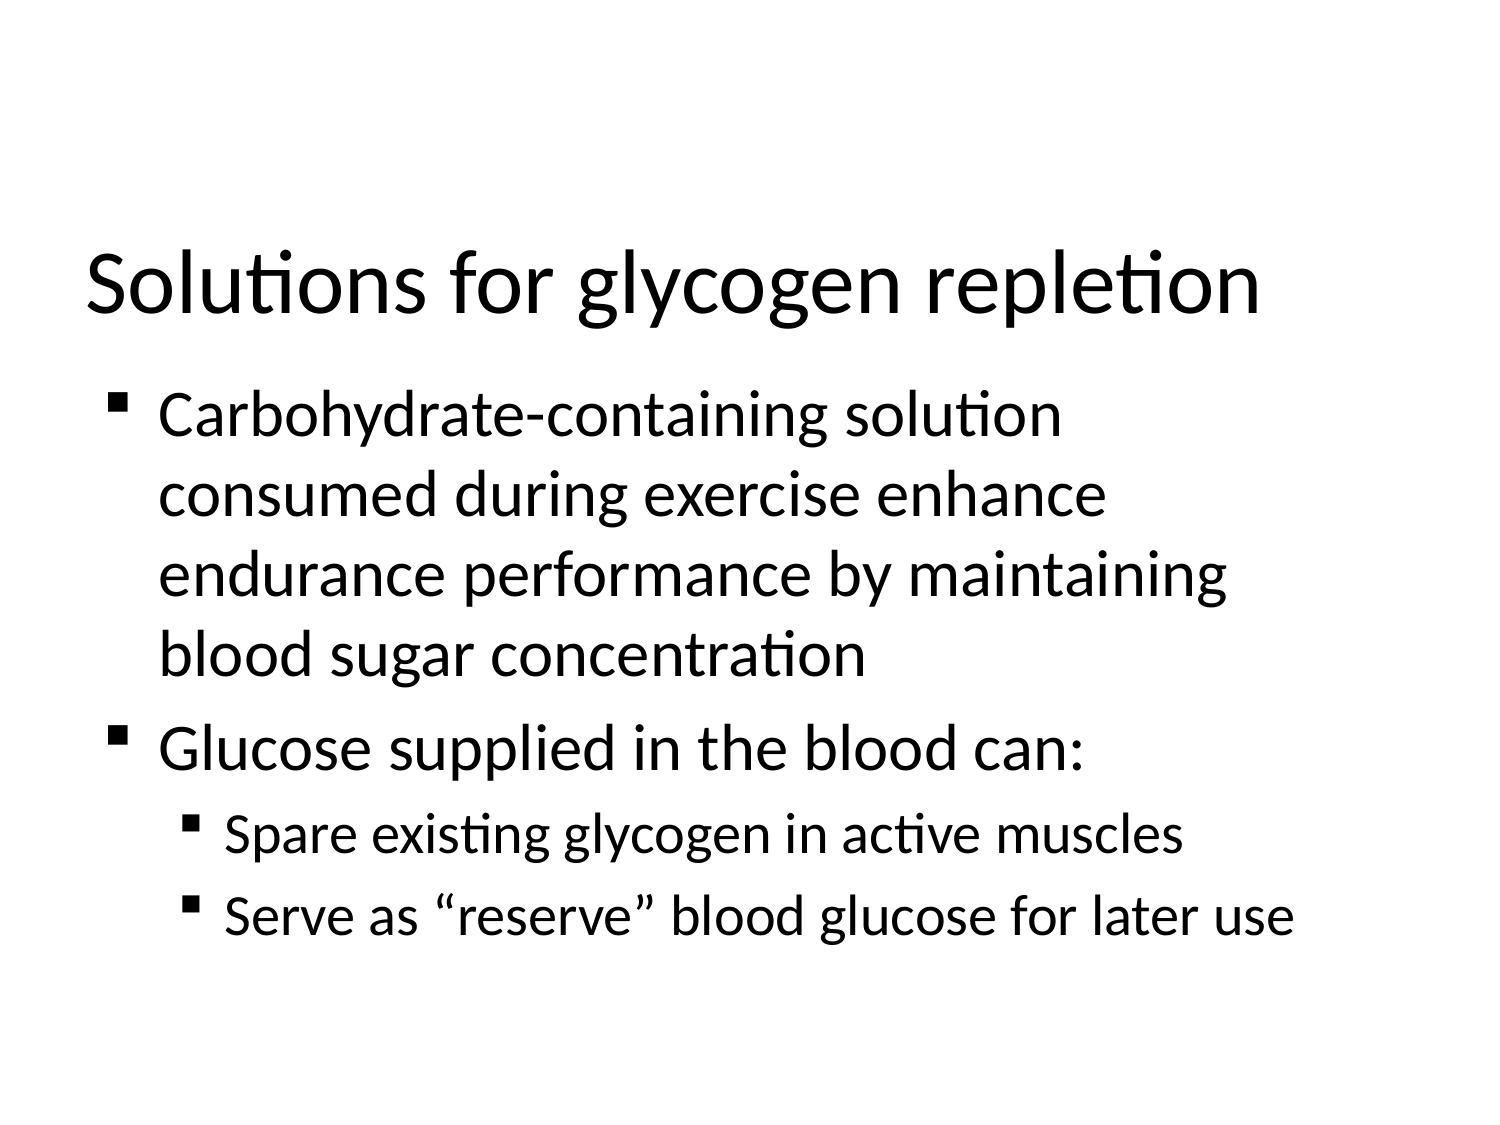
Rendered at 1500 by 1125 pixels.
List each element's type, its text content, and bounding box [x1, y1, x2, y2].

list Carbohydrate-containing solution consumed during exercise enhance endurance performance by maintaining blood sugar concentration Glucose supplied in the blood can: Spare existing glycogen in active muscles Serve as “reserve” blood glucose for later use [87, 362, 1363, 1113]
title Solutions for glycogen repletion [70, 264, 1469, 291]
